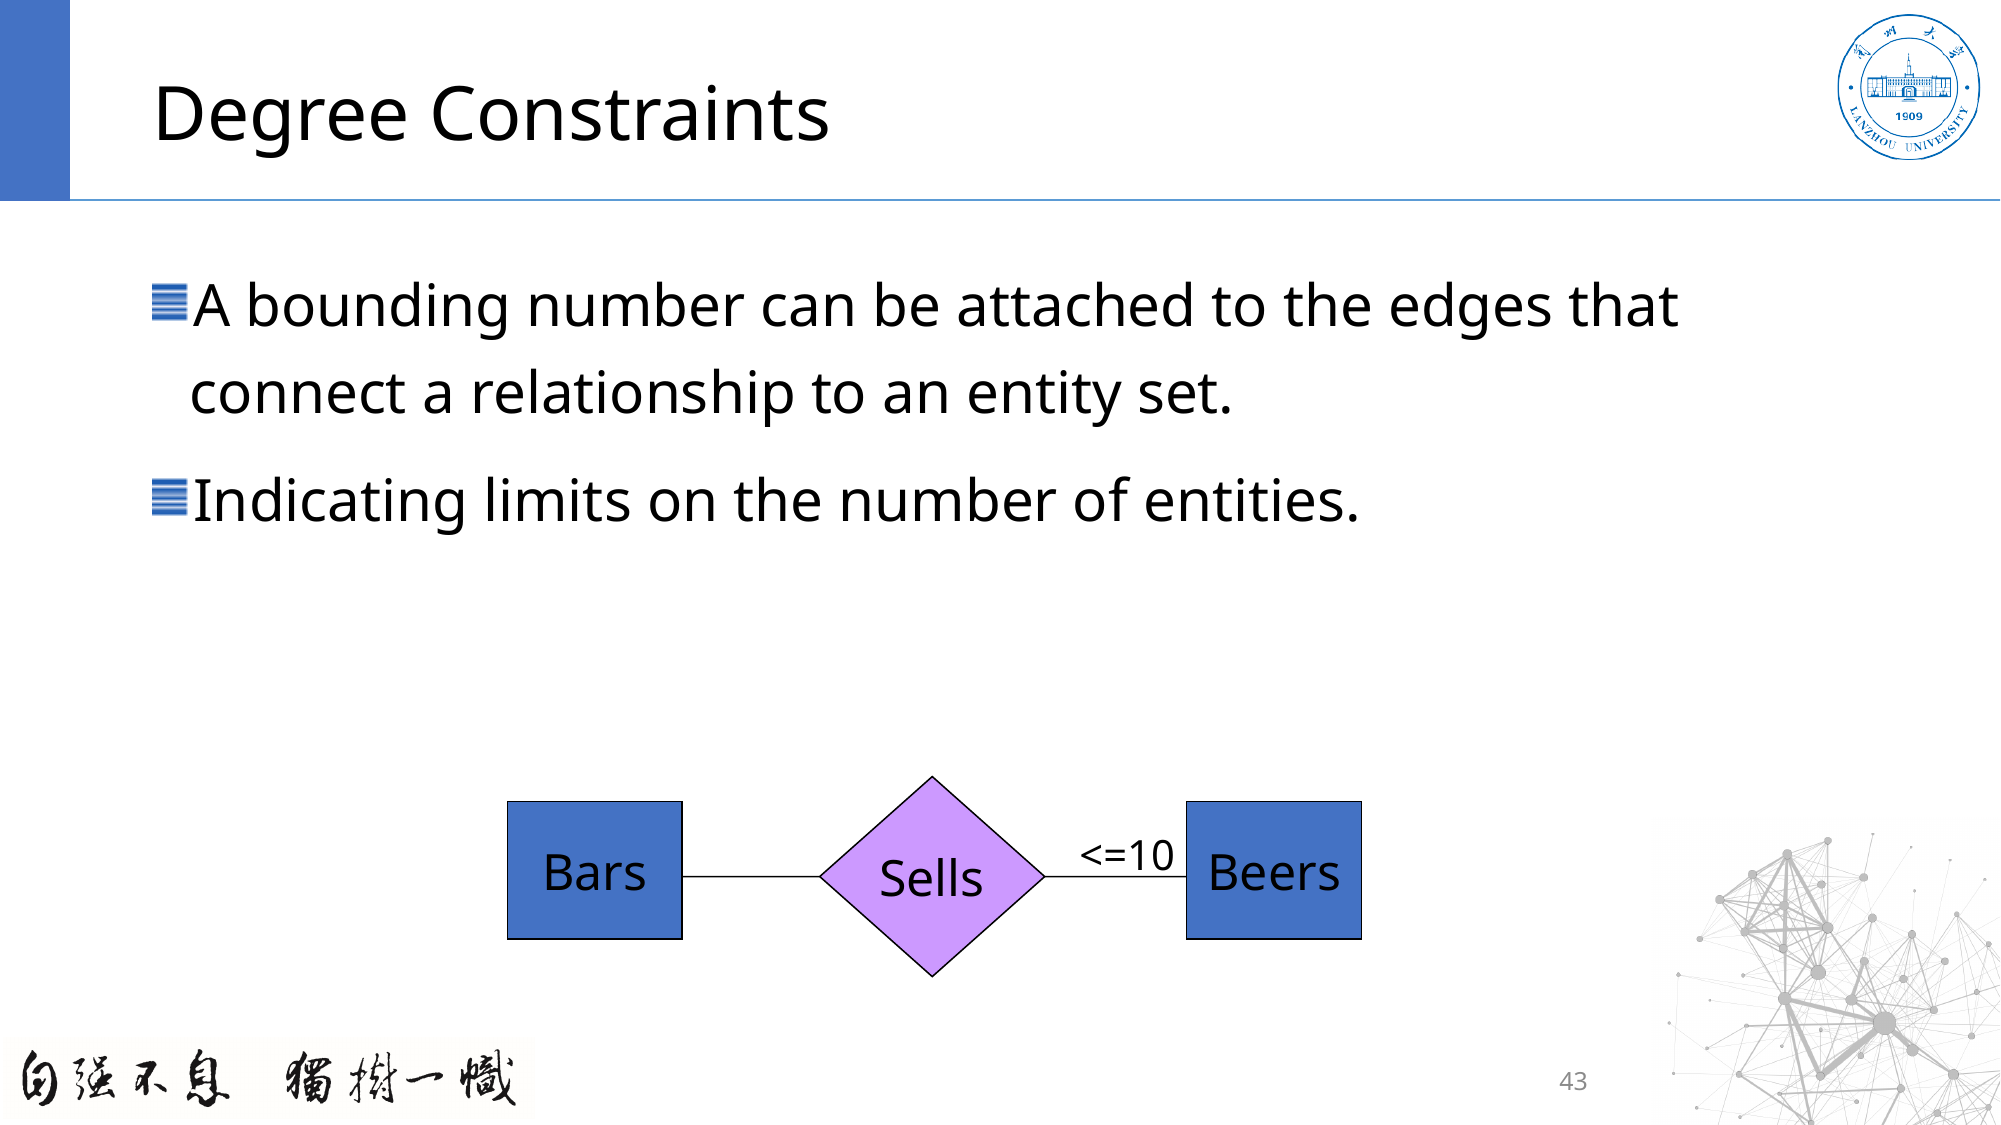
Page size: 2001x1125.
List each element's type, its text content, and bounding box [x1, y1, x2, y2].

picture [152, 282, 194, 324]
slide_number 43 [1498, 1052, 1603, 1113]
text_box Sells [820, 776, 1045, 977]
text_box <=10 [1064, 821, 1191, 887]
picture [1837, 14, 1998, 160]
picture [3, 1037, 535, 1119]
text_box Beers [1186, 801, 1362, 939]
list A bounding number can be attached to the edges that connect a relationship to an entity set. Indicating limits on the number of entities. [137, 243, 1863, 1014]
title Degree Constraints [137, 33, 1863, 200]
picture [152, 477, 194, 519]
picture [1651, 817, 2001, 1125]
text_box Bars [507, 801, 683, 939]
